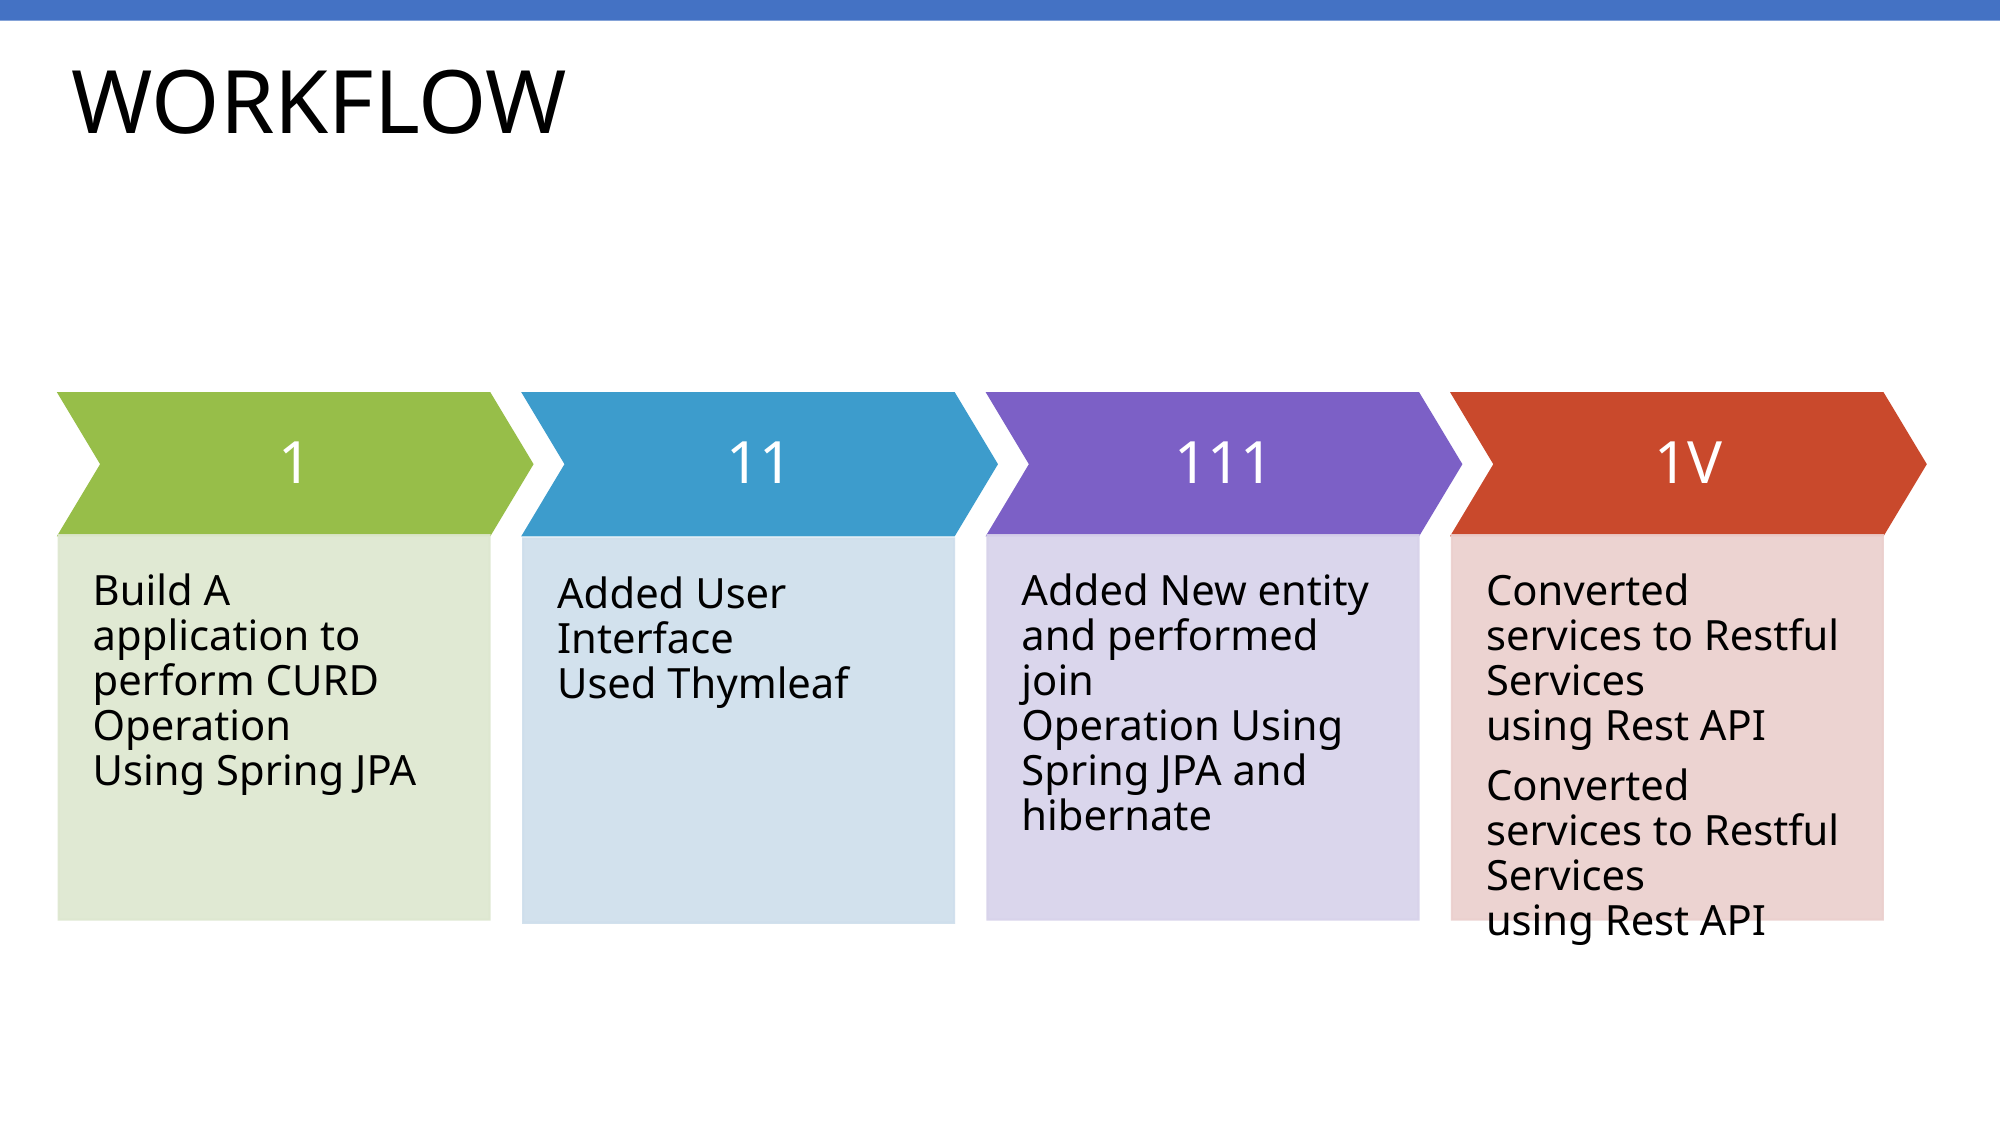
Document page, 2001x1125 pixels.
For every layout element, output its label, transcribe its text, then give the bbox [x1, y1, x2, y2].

text_box [0, 0, 2000, 21]
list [56, 299, 1928, 1014]
title WORKFLOW [56, 49, 1928, 267]
